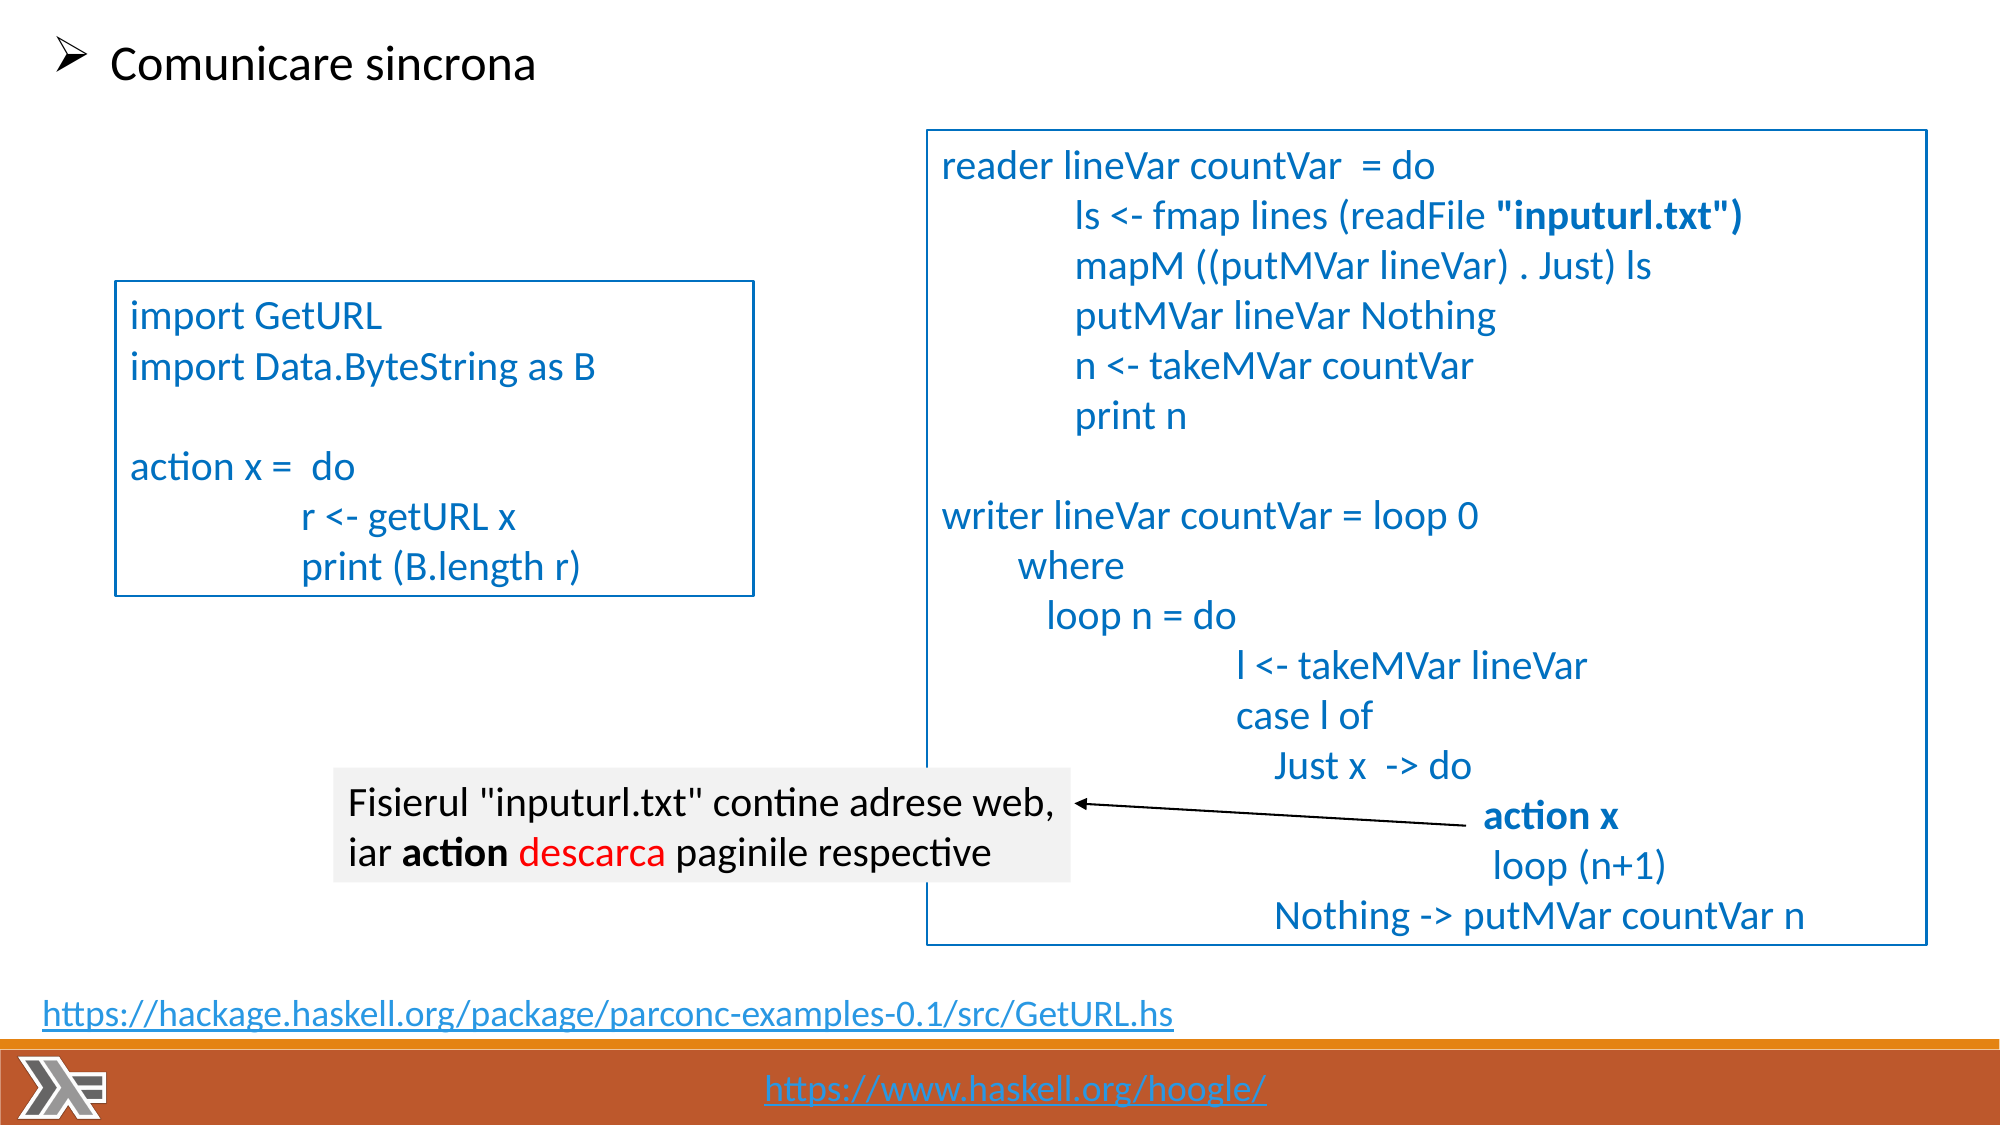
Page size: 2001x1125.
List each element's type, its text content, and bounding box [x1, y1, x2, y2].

text_box https://hackage.haskell.org/package/parconc-examples-0.1/src/GetURL.hs [27, 981, 1377, 1042]
text_box import GetURL import Data.ByteString as B action x = do r <- getURL x print (B.length r) [114, 280, 755, 597]
text_box Comunicare sincrona [37, 23, 564, 143]
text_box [1073, 802, 1467, 827]
picture [6, 1032, 117, 1125]
text_box reader lineVar countVar = do ls <- fmap lines (readFile "inputurl.txt") mapM ((putMVar lineVar) . Just) ls putMVar lineVar Nothing n <- takeMVar countVar print n writer lineVar countVar = loop 0 where loop n = do l <- takeMVar lineVar case l of Just x -> do action x loop (n+1) Nothing -> putMVar countVar n [926, 129, 1928, 946]
text_box Fisierul "inputurl.txt" contine adrese web, iar action descarca paginile respective [332, 766, 1072, 884]
